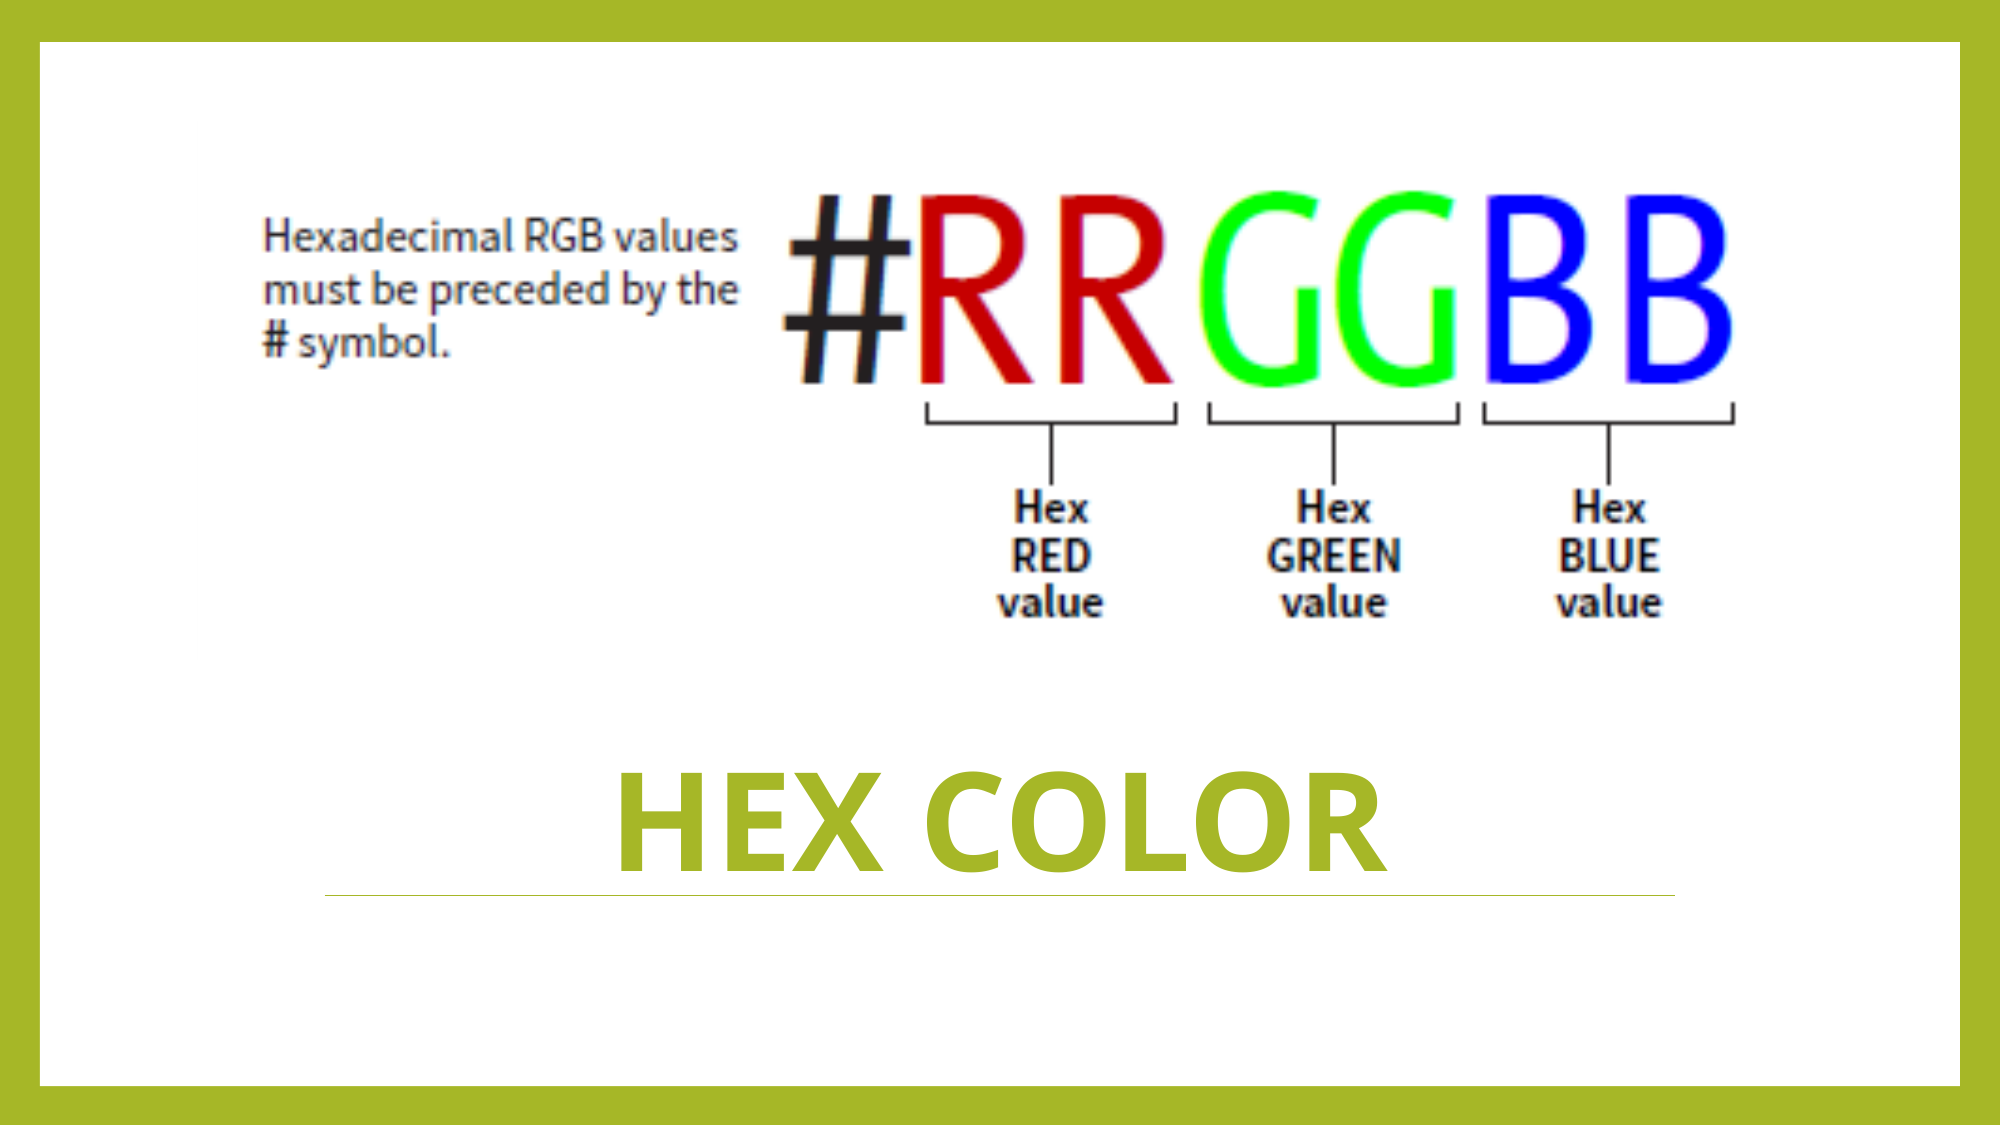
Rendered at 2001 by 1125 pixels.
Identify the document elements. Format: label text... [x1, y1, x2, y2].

title Hex Color [182, 690, 1818, 908]
text_box [0, 0, 2000, 1125]
text_box [38, 41, 1961, 1088]
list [196, 121, 1804, 660]
